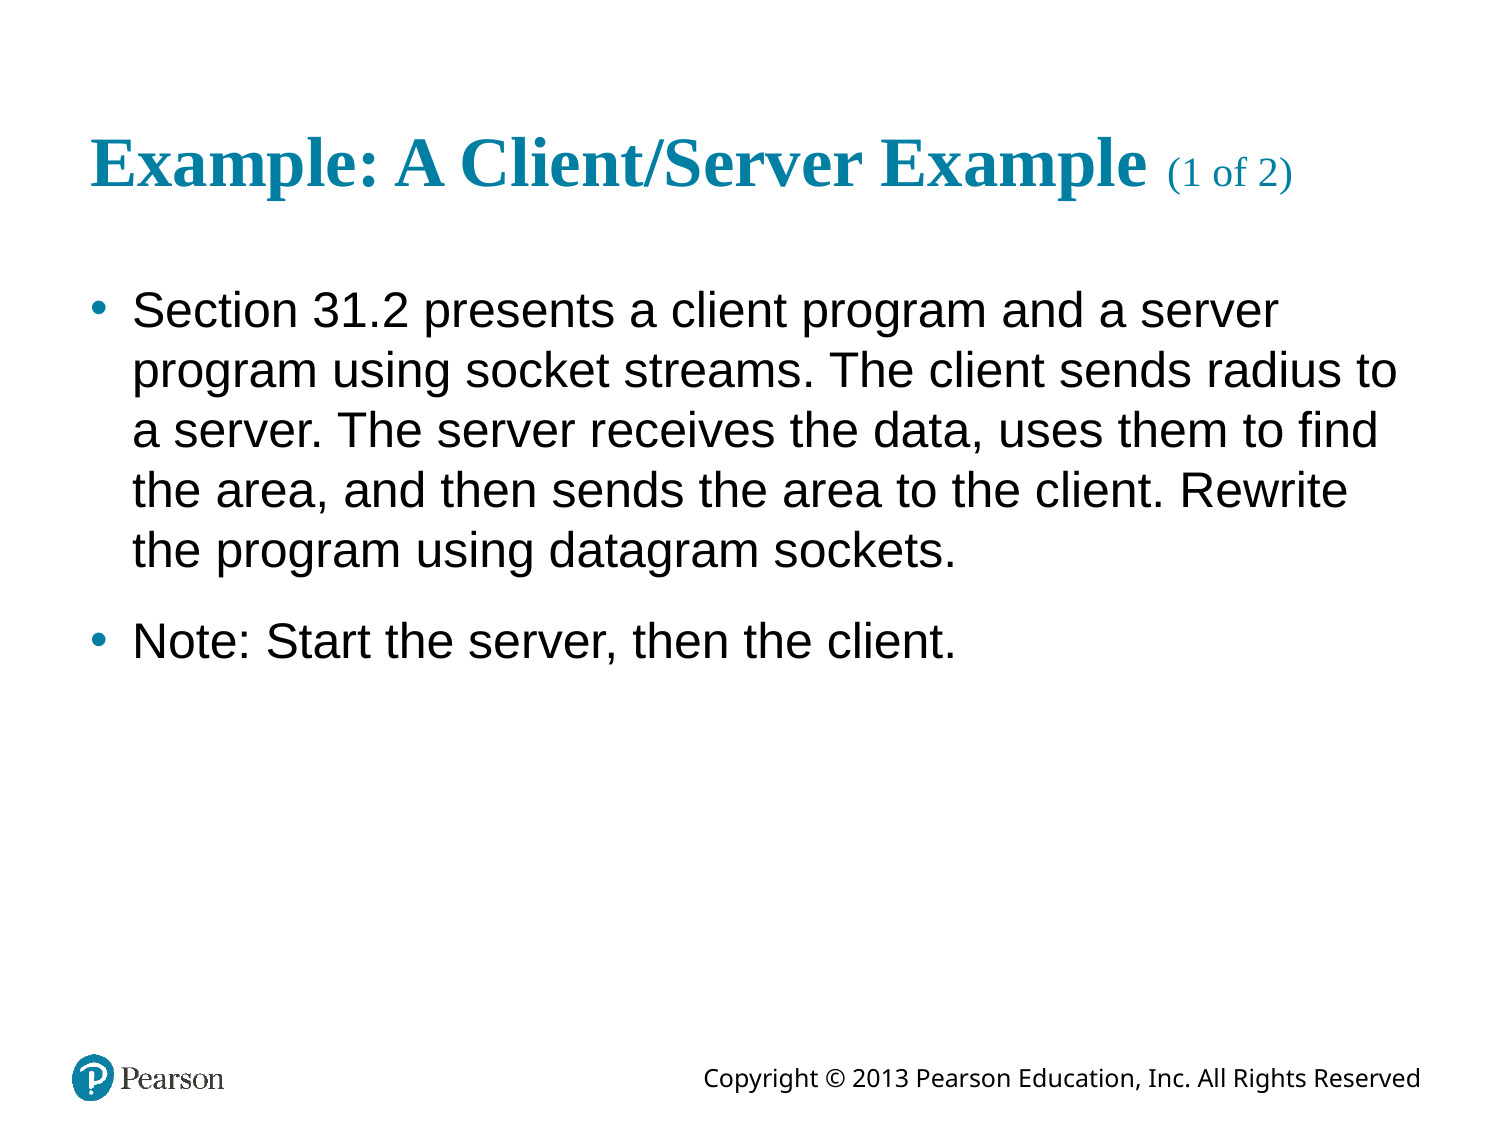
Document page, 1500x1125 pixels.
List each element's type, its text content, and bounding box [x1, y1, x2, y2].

picture [72, 1088, 82, 1101]
list Section 31.2 presents a client program and a server program using socket streams. The client sends radius to a server. The server receives the data, uses them to find the area, and then sends the area to the client. Rewrite the program using datagram sockets. Note: Start the server, then the client. [75, 262, 1425, 1005]
title Example: A Client/Server Example (1 of 2) [75, 35, 1425, 216]
picture [72, 1054, 88, 1070]
picture [81, 1063, 106, 1088]
picture [99, 1054, 224, 1101]
